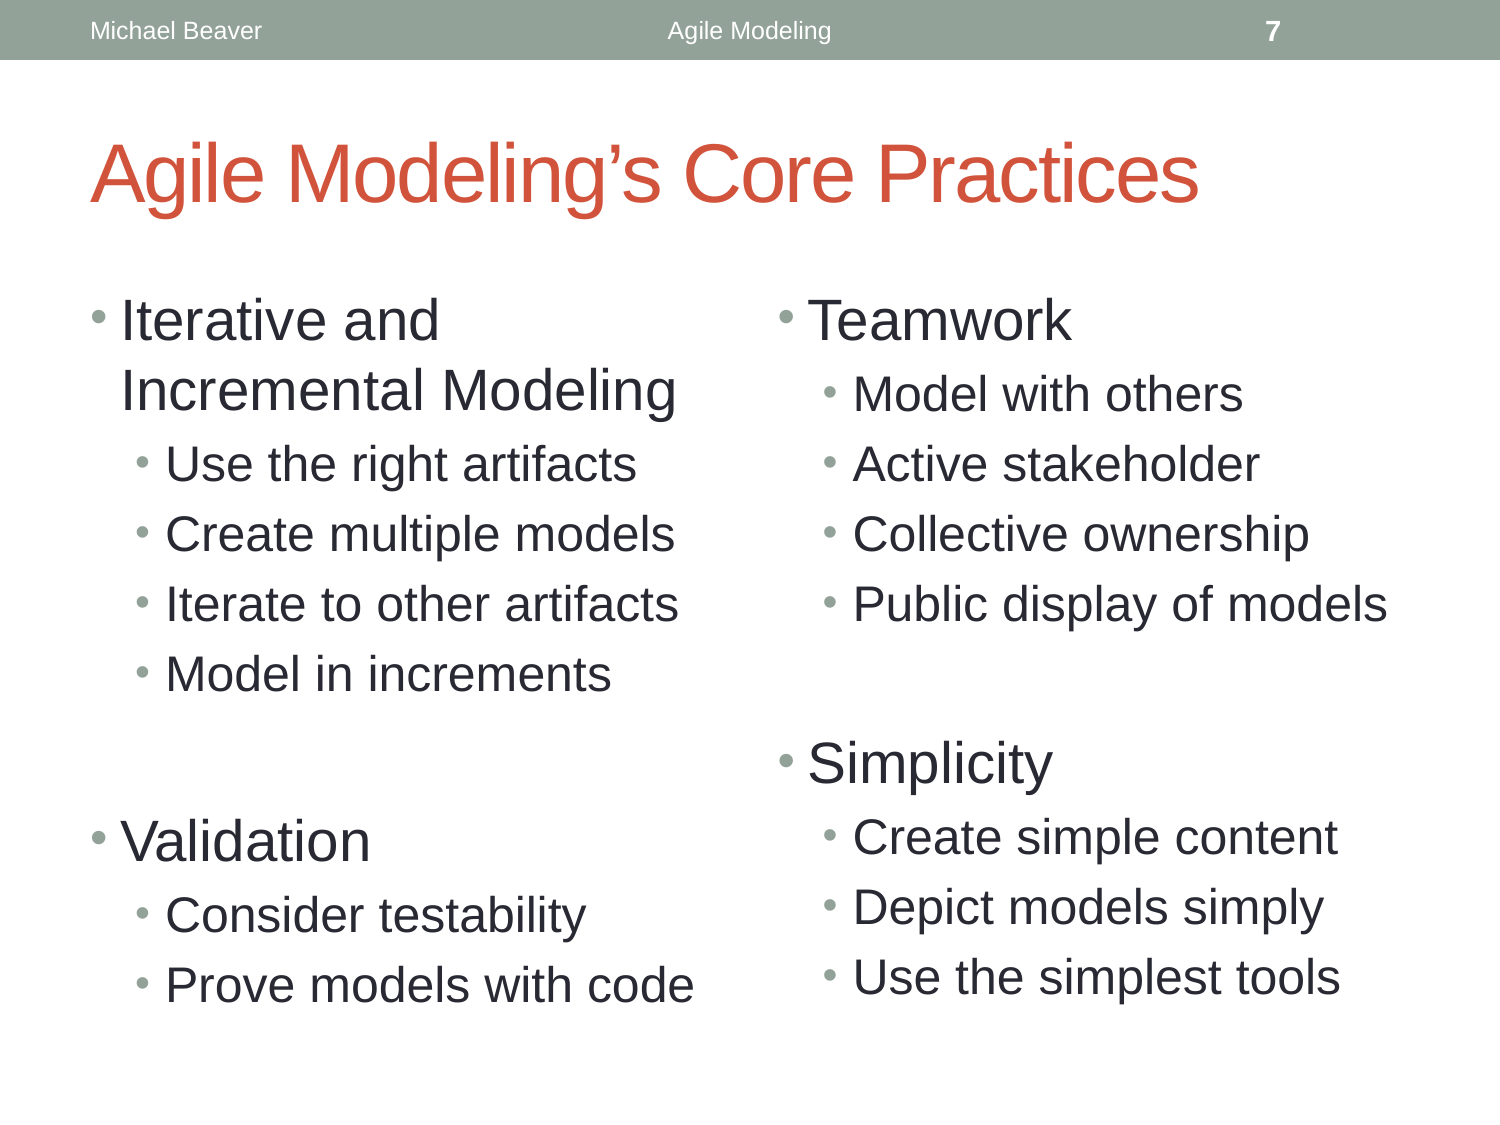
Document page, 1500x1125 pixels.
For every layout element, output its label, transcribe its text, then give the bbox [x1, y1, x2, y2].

slide_number Michael Beaver [75, 3, 412, 57]
slide_number 7 [1250, 3, 1425, 57]
list Iterative and Incremental Modeling Use the right artifacts Create multiple models Iterate to other artifacts Model in increments Validation Consider testability Prove models with code [75, 274, 738, 1049]
list Teamwork Model with others Active stakeholder Collective ownership Public display of models Simplicity Create simple content Depict models simply Use the simplest tools [762, 274, 1425, 1049]
title Agile Modeling’s Core Practices [75, 87, 1425, 250]
footer Agile Modeling [412, 3, 1088, 57]
